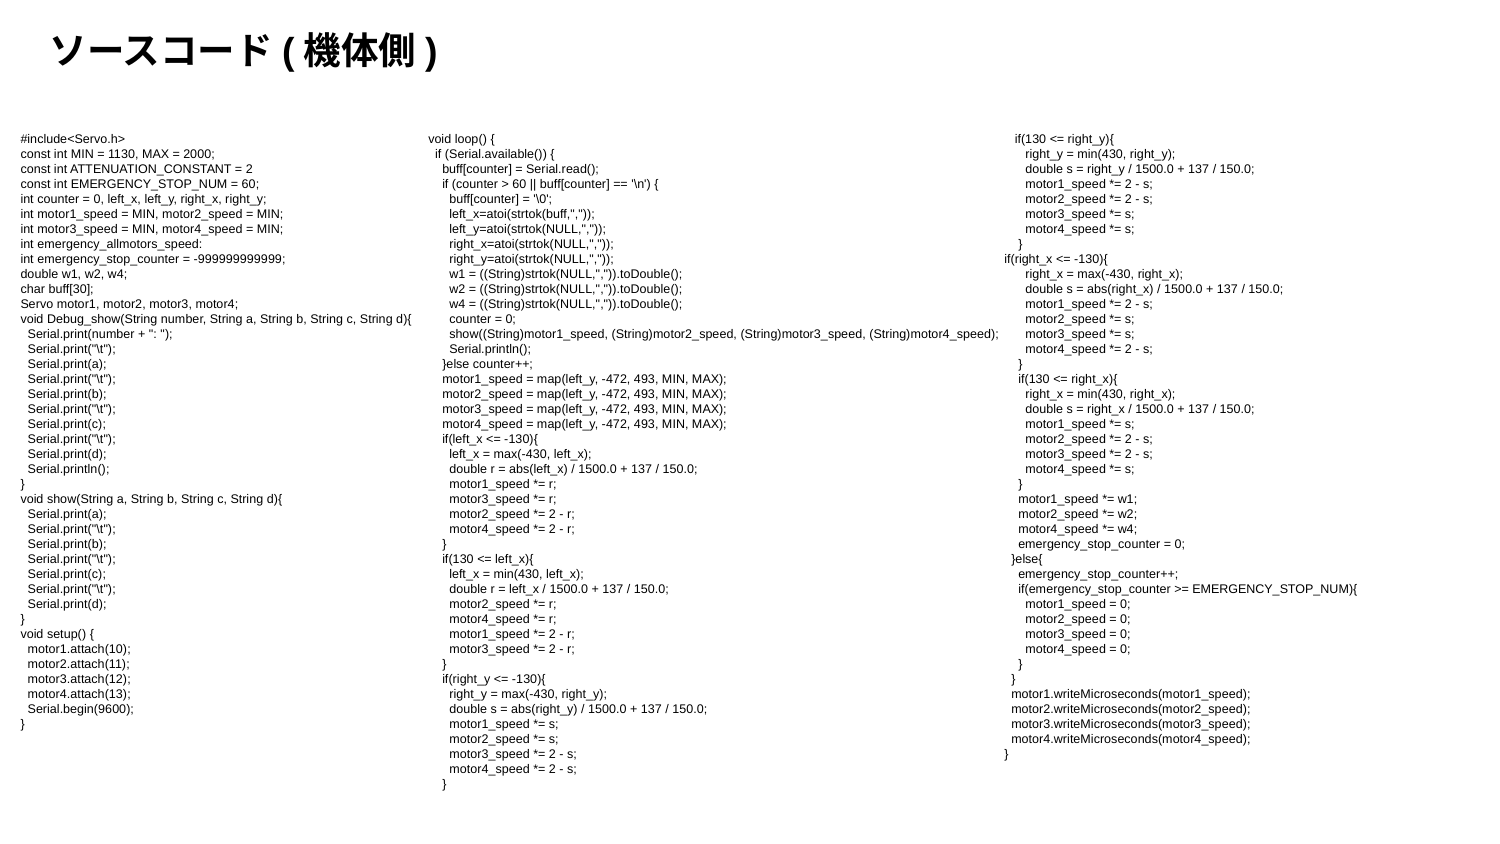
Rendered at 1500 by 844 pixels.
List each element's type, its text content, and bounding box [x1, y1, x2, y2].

text_box ソースコード(機体側) [34, 11, 695, 89]
text_box void loop() { if (Serial.available()) { buff[counter] = Serial.read(); if (counter > 60 || buff[counter] == '\n') { buff[counter] = '\0'; left_x=atoi(strtok(buff,",")); left_y=atoi(strtok(NULL,",")); right_x=atoi(strtok(NULL,",")); right_y=atoi(strtok(NULL,",")); w1 = ((String)strtok(NULL,",")).toDouble(); w2 = ((String)strtok(NULL,",")).toDouble(); w4 = ((String)strtok(NULL,",")).toDouble(); counter = 0; show((String)motor1_speed, (String)motor2_speed, (String)motor3_speed, (String)motor4_speed); Serial.println(); }else counter++; motor1_speed = map(left_y, -472, 493, MIN, MAX); motor2_speed = map(left_y, -472, 493, MIN, MAX); motor3_speed = map(left_y, -472, 493, MIN, MAX); motor4_speed = map(left_y, -472, 493, MIN, MAX); if(left_x <= -130){ left_x = max(-430, left_x); double r = abs(left_x) / 1500.0 + 137 / 150.0; motor1_speed *= r; motor3_speed *= r; motor2_speed *= 2 - r; motor4_speed *= 2 - r; } if(130 <= left_x){ left_x = min(430, left_x); double r = left_x / 1500.0 + 137 / 150.0; motor2_speed *= r; motor4_speed *= r; motor1_speed *= 2 - r; motor3_speed *= 2 - r; } if(right_y <= -130){ right_y = max(-430, right_y); double s = abs(right_y) / 1500.0 + 137 / 150.0; motor1_speed *= s; motor2_speed *= s; motor3_speed *= 2 - s; motor4_speed *= 2 - s; } [413, 115, 989, 844]
text_box #include<Servo.h> const int MIN = 1130, MAX = 2000; const int ATTENUATION_CONSTANT = 2 const int EMERGENCY_STOP_NUM = 60; int counter = 0, left_x, left_y, right_x, right_y; int motor1_speed = MIN, motor2_speed = MIN; int motor3_speed = MIN, motor4_speed = MIN; int emergency_allmotors_speed: int emergency_stop_counter = -999999999999; double w1, w2, w4; char buff[30]; Servo motor1, motor2, motor3, motor4; void Debug_show(String number, String a, String b, String c, String d){ Serial.print(number + ": "); Serial.print("\t"); Serial.print(a); Serial.print("\t"); Serial.print(b); Serial.print("\t"); Serial.print(c); Serial.print("\t"); Serial.print(d); Serial.println(); } void show(String a, String b, String c, String d){ Serial.print(a); Serial.print("\t"); Serial.print(b); Serial.print("\t"); Serial.print(c); Serial.print("\t"); Serial.print(d); } void setup() { motor1.attach(10); motor2.attach(11); motor3.attach(12); motor4.attach(13); Serial.begin(9600); } [5, 115, 413, 826]
text_box if(130 <= right_y){ right_y = min(430, right_y); double s = right_y / 1500.0 + 137 / 150.0; motor1_speed *= 2 - s; motor2_speed *= 2 - s; motor3_speed *= s; motor4_speed *= s; } if(right_x <= -130){ right_x = max(-430, right_x); double s = abs(right_x) / 1500.0 + 137 / 150.0; motor1_speed *= 2 - s; motor2_speed *= s; motor3_speed *= s; motor4_speed *= 2 - s; } if(130 <= right_x){ right_x = min(430, right_x); double s = right_x / 1500.0 + 137 / 150.0; motor1_speed *= s; motor2_speed *= 2 - s; motor3_speed *= 2 - s; motor4_speed *= s; } motor1_speed *= w1; motor2_speed *= w2; motor4_speed *= w4; emergency_stop_counter = 0; }else{ emergency_stop_counter++; if(emergency_stop_counter >= EMERGENCY_STOP_NUM){ motor1_speed = 0; motor2_speed = 0; motor3_speed = 0; motor4_speed = 0; } } motor1.writeMicroseconds(motor1_speed); motor2.writeMicroseconds(motor2_speed); motor3.writeMicroseconds(motor3_speed); motor4.writeMicroseconds(motor4_speed); } [989, 115, 1500, 844]
